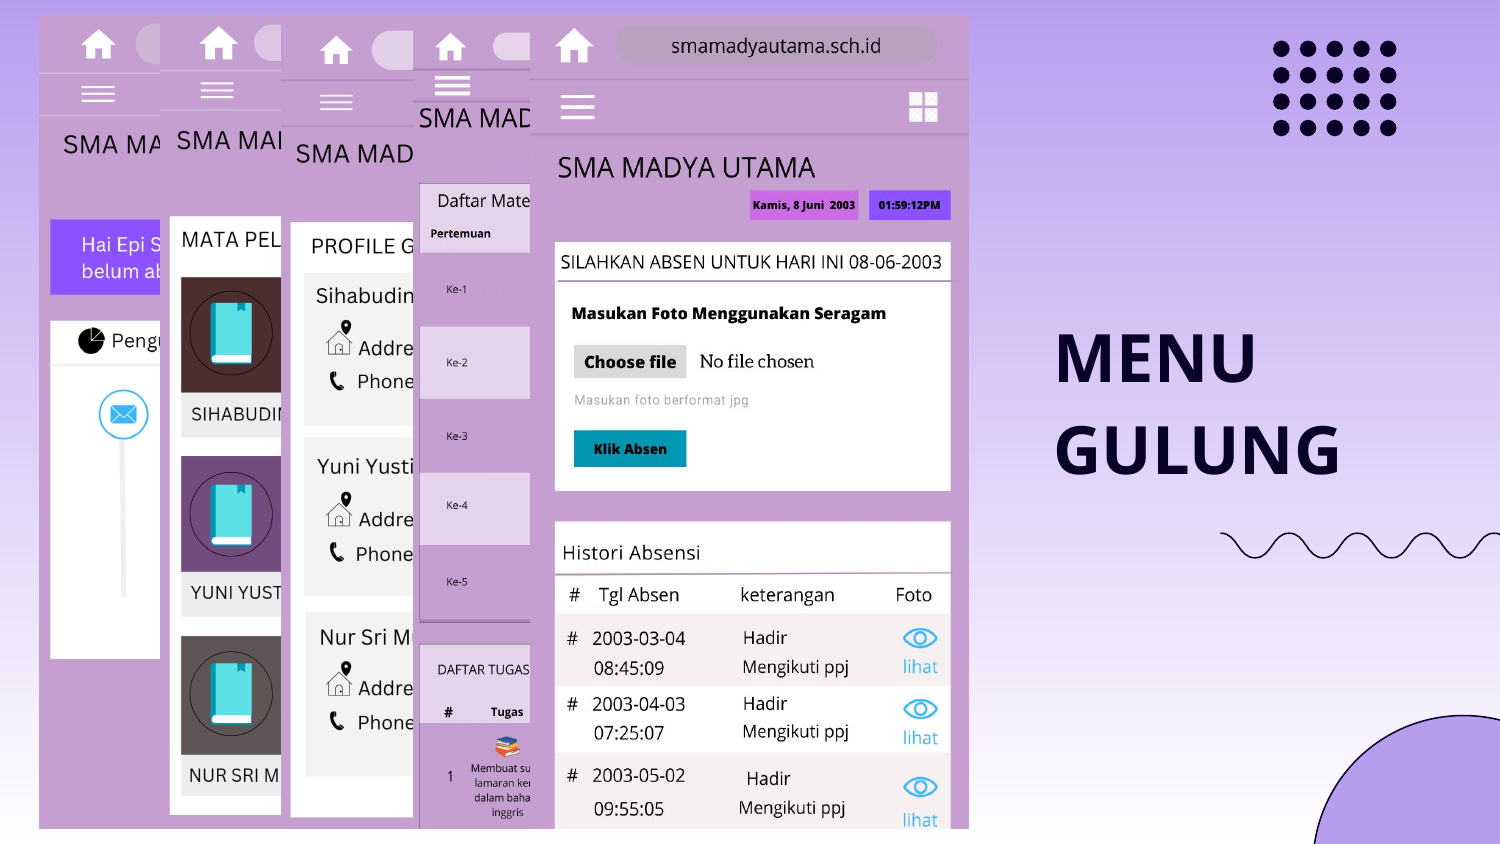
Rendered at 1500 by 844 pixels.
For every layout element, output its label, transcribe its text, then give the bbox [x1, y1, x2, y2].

title MENU GULUNG [1038, 288, 1461, 561]
picture [39, 14, 969, 829]
